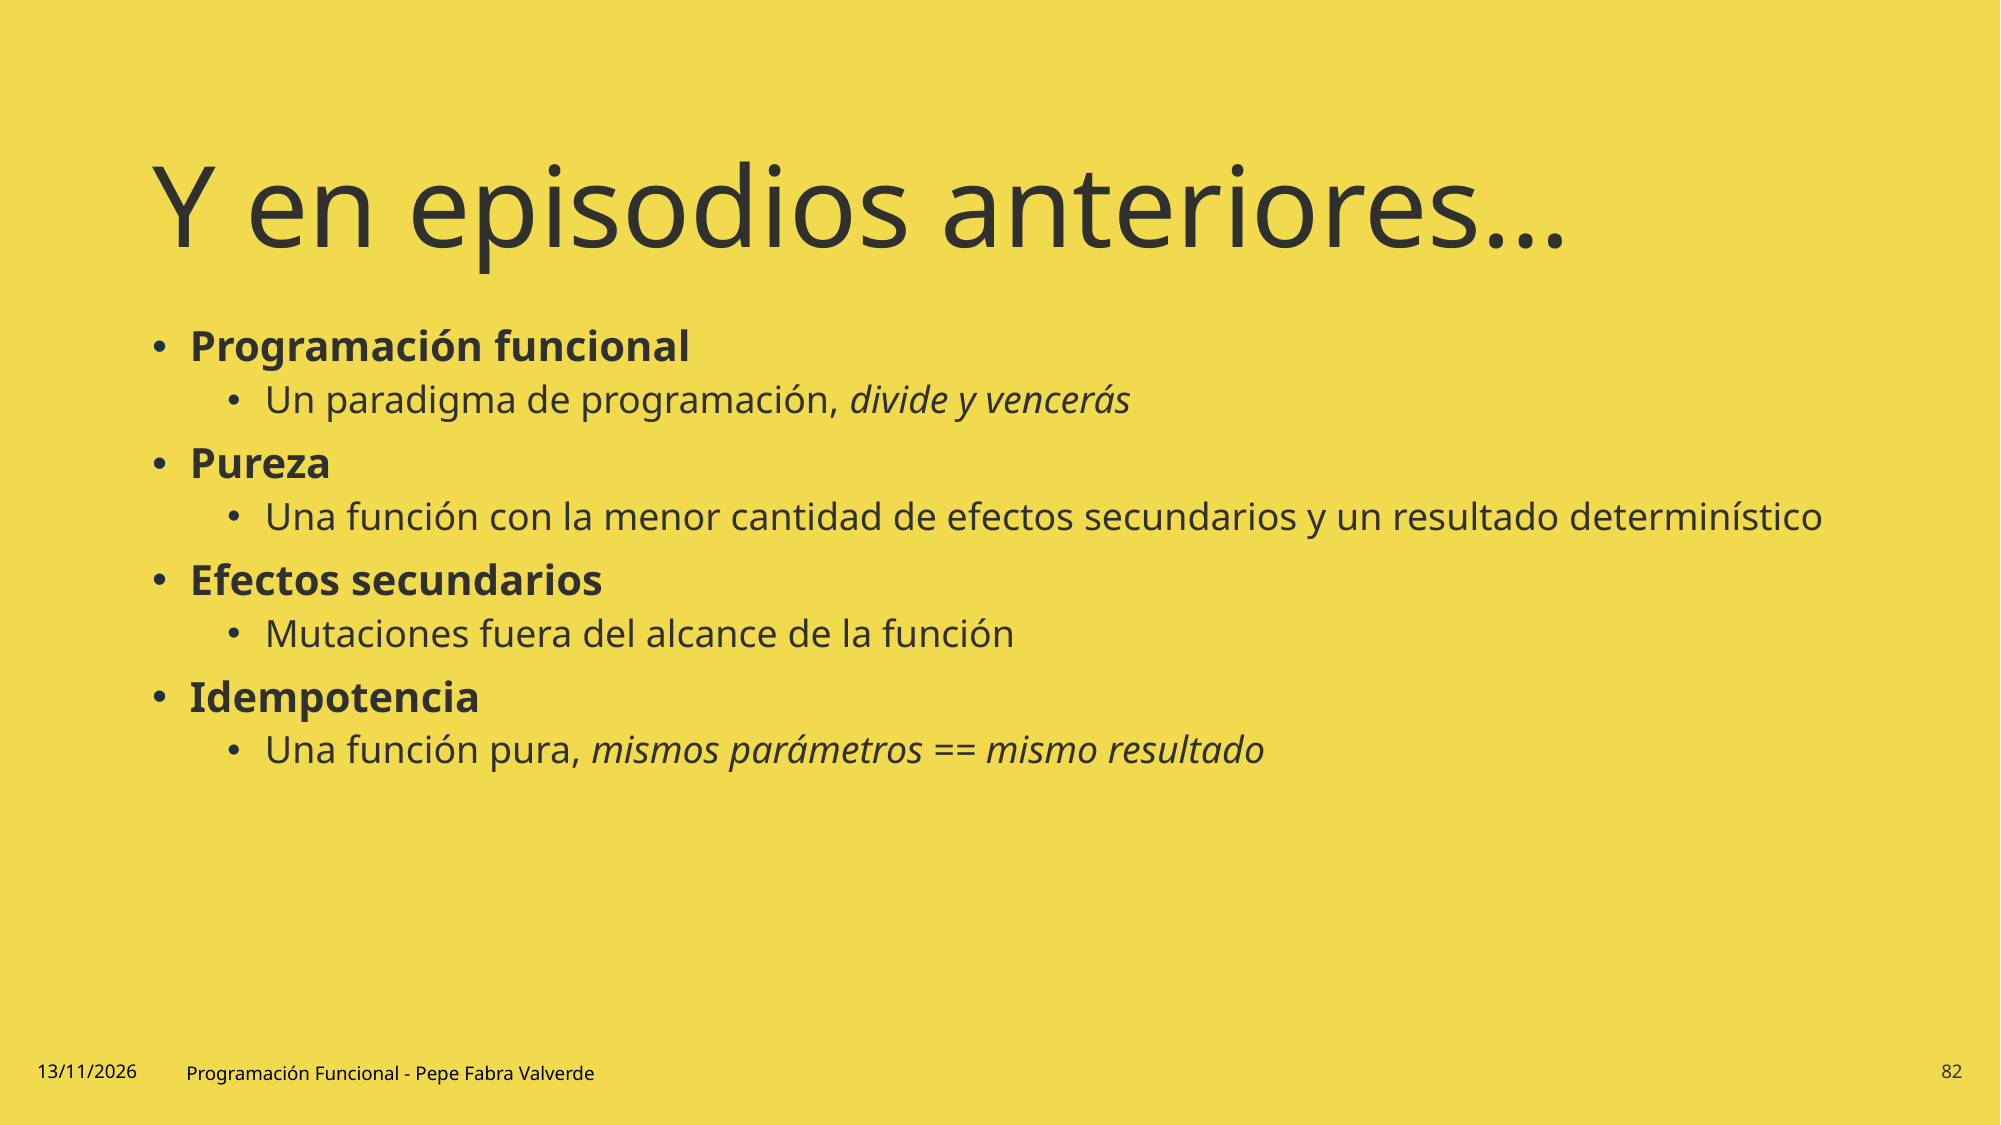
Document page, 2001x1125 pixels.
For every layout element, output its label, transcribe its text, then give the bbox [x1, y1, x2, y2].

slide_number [22, 1042, 166, 1103]
title Y en episodios anteriores… [137, 59, 1863, 278]
footer Programación Funcional - Pepe Fabra Valverde [171, 1042, 847, 1103]
slide_number 82 [1527, 1042, 1978, 1103]
list Programación funcional Un paradigma de programación, divide y vencerás Pureza Una función con la menor cantidad de efectos secundarios y un resultado determinístico Efectos secundarios Mutaciones fuera del alcance de la función Idempotencia Una función pura, mismos parámetros == mismo resultado [137, 318, 1863, 1014]
